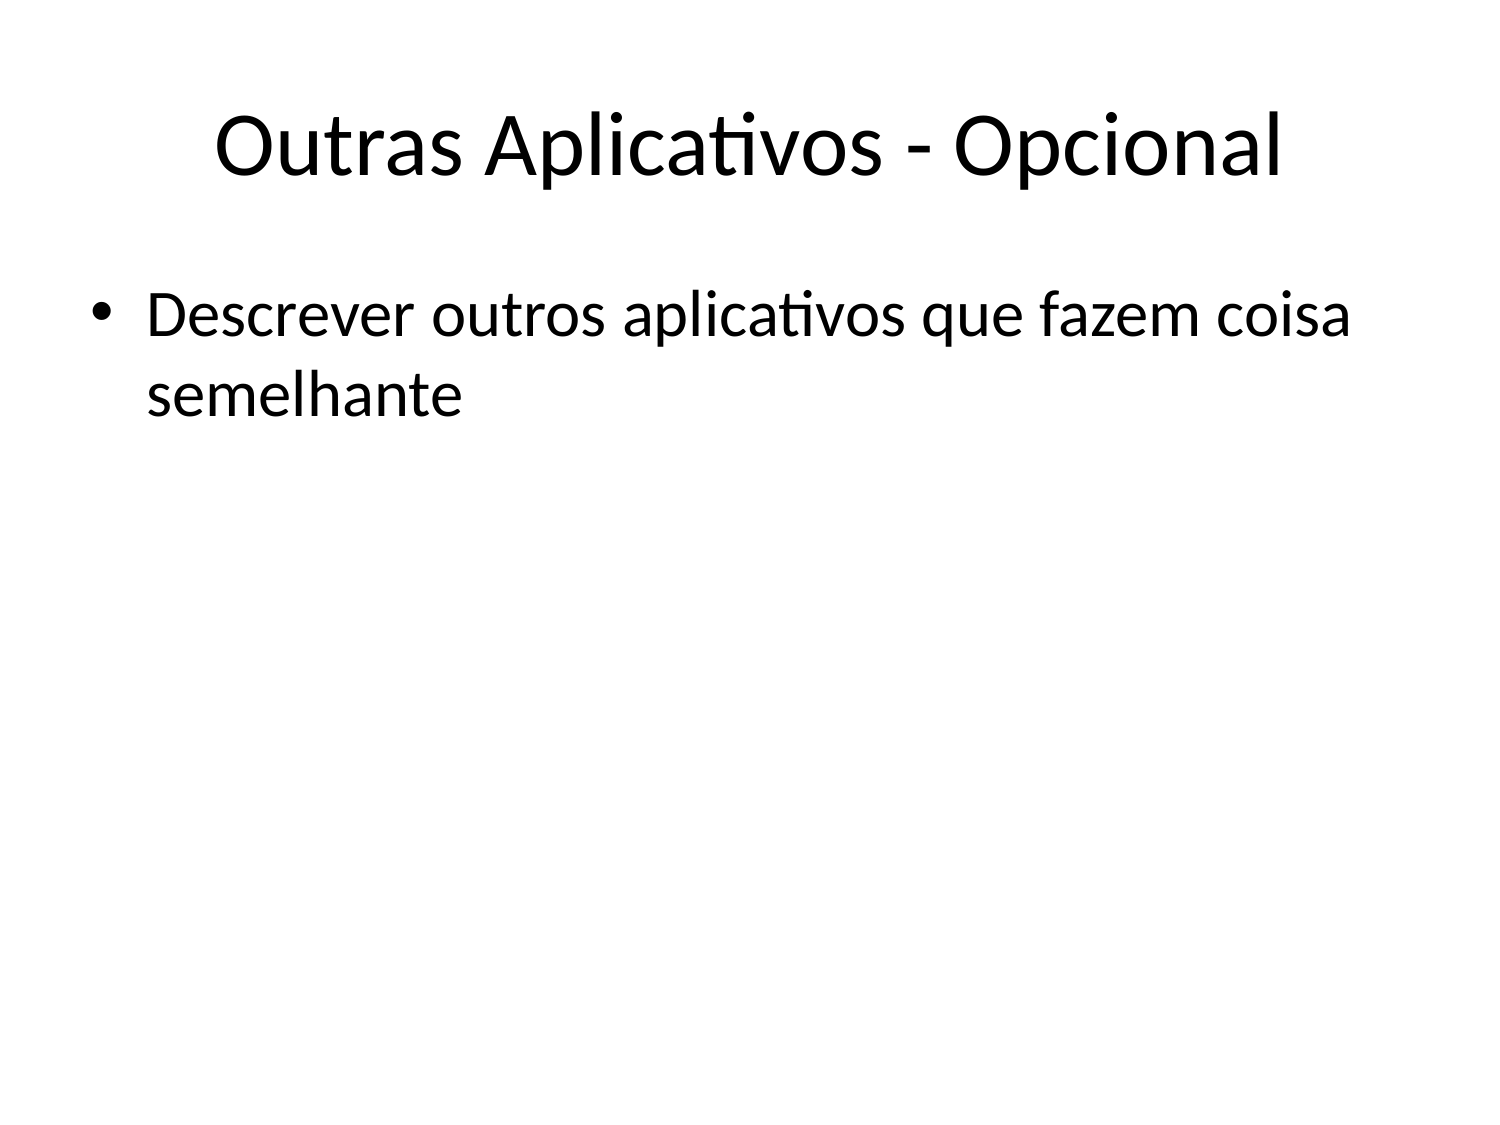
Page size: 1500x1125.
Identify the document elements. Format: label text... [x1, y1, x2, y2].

list Descrever outros aplicativos que fazem coisa semelhante [75, 262, 1425, 1005]
title Outras Aplicativos - Opcional [75, 45, 1425, 233]
